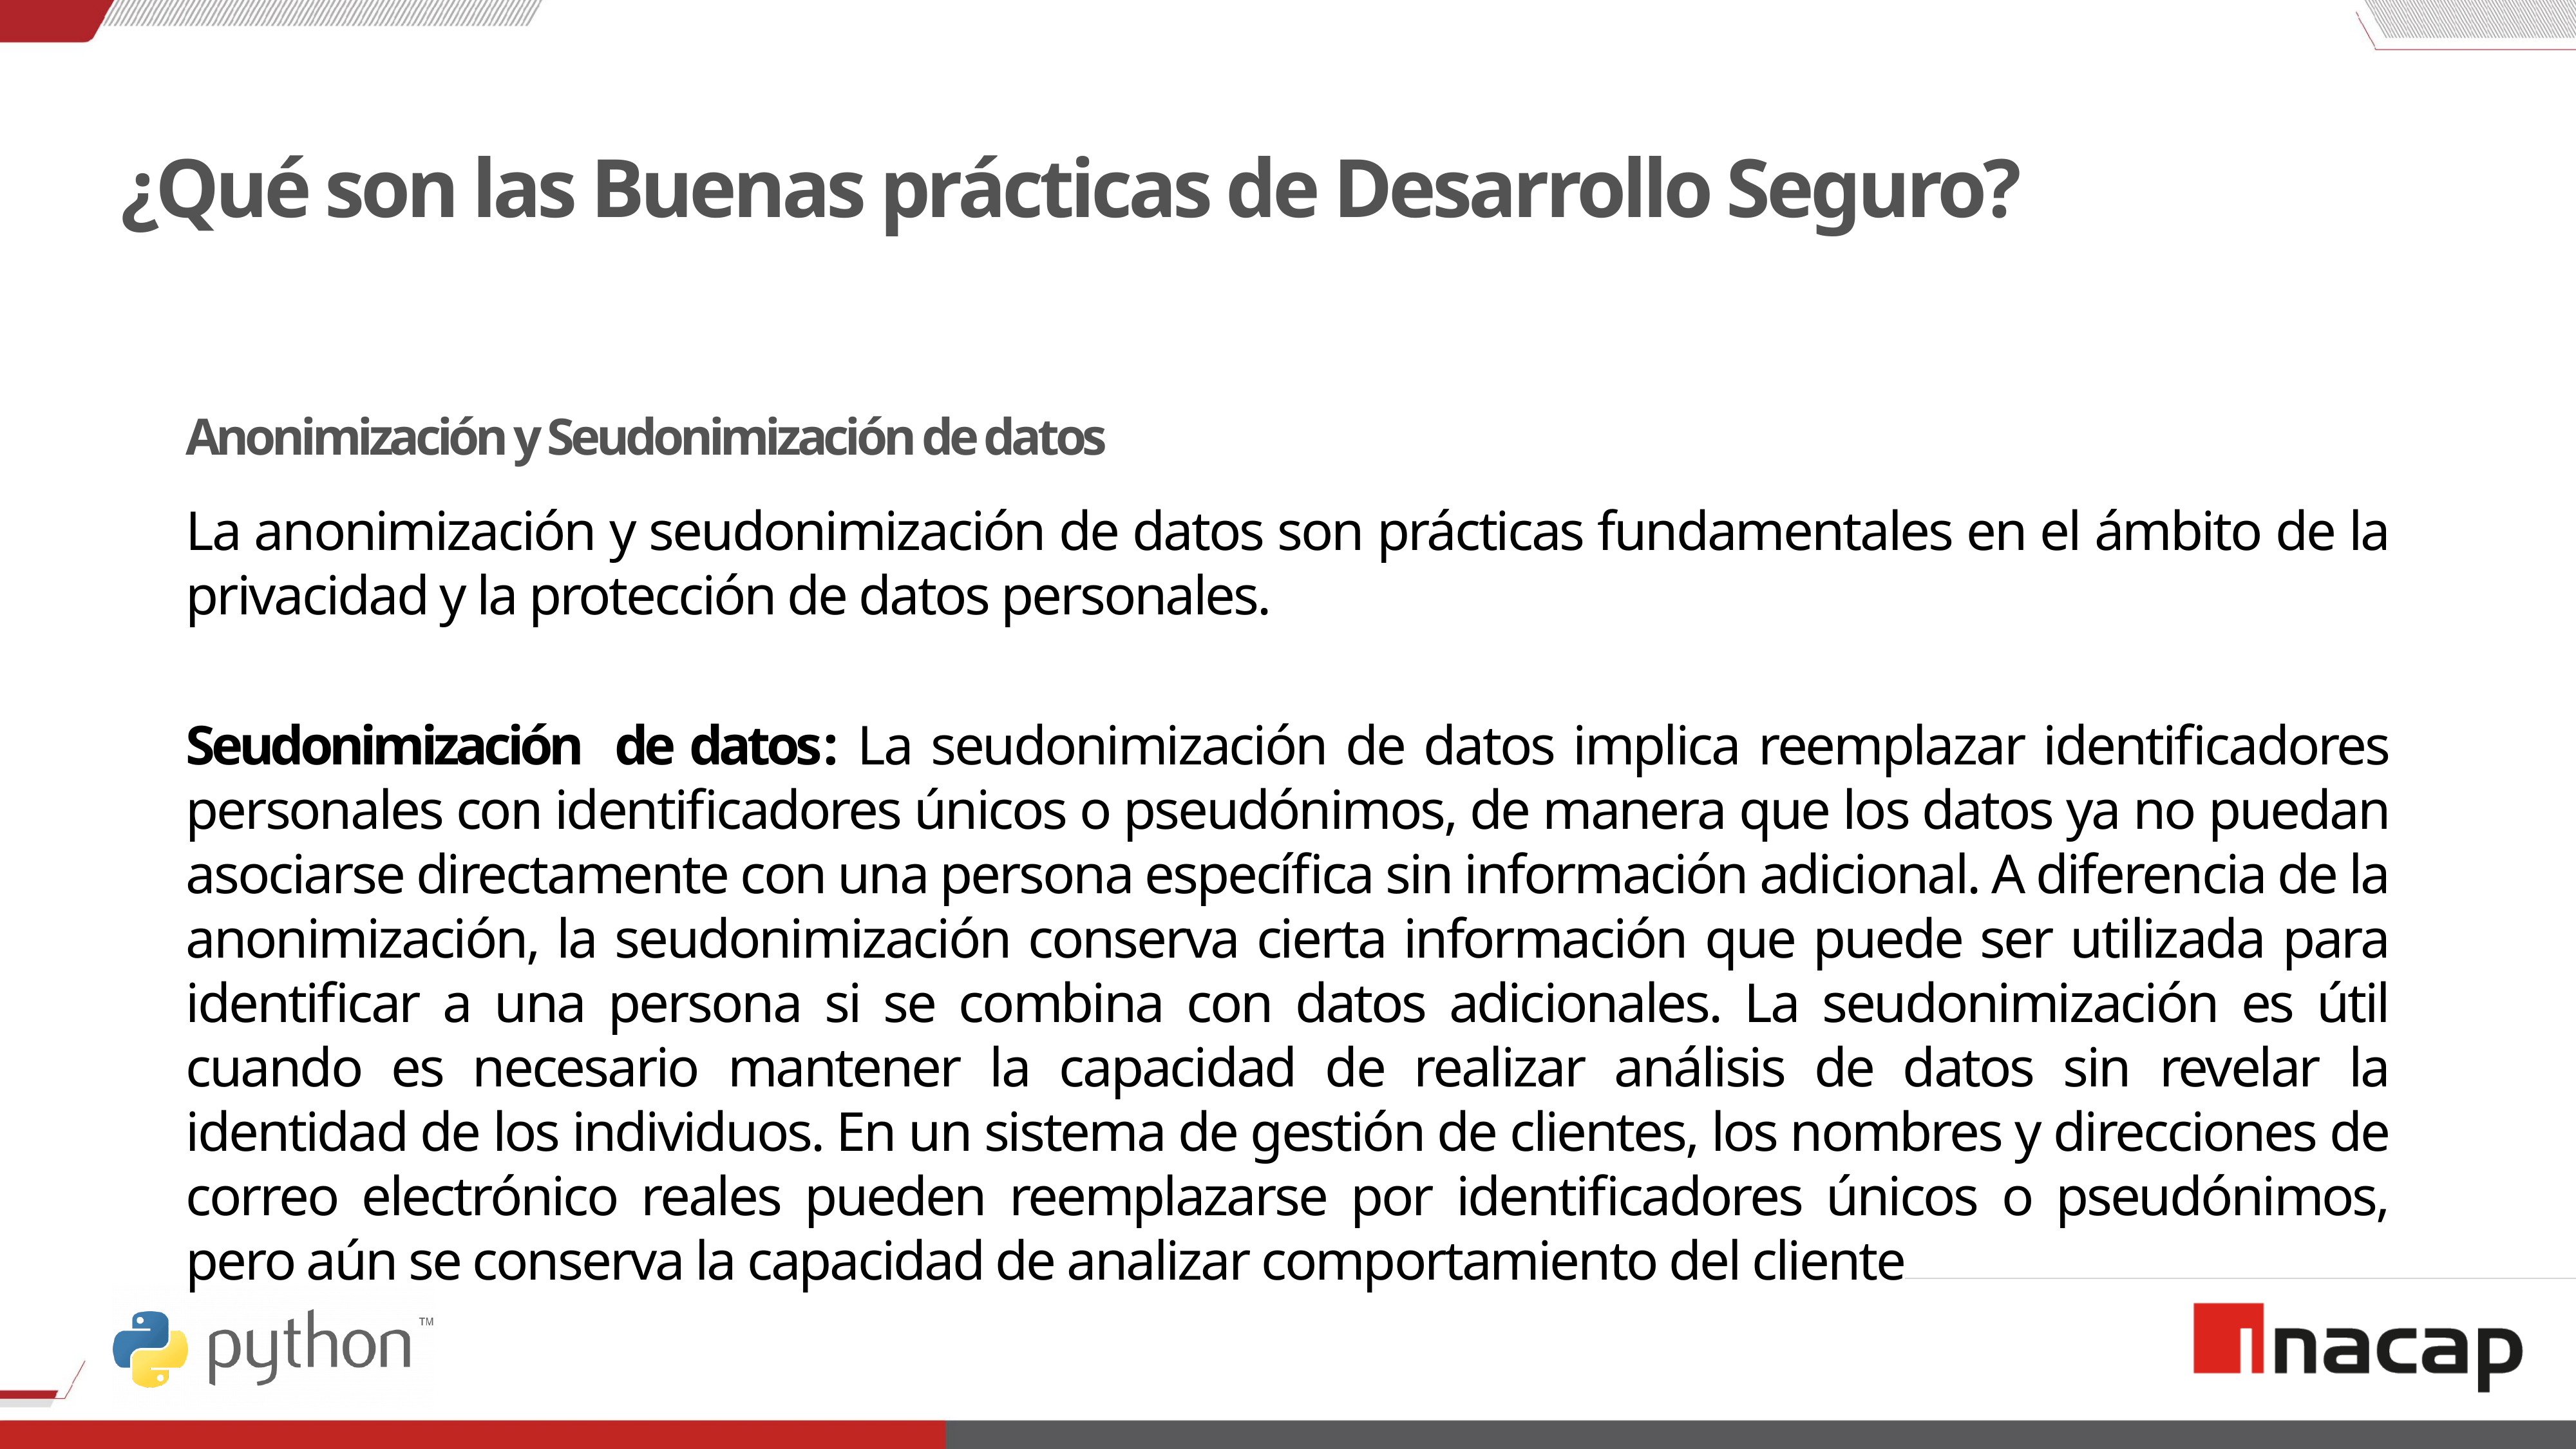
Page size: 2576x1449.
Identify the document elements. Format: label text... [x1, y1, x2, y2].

picture [0, 0, 2576, 55]
picture [0, 1269, 2576, 1449]
title ¿Qué son las Buenas prácticas de Desarrollo Seguro? [110, 88, 2431, 283]
text_box Seudonimización de datos: La seudonimización de datos implica reemplazar identificadores personales con identificadores únicos o pseudónimos, de manera que los datos ya no puedan asociarse directamente con una persona específica sin información adicional. A diferencia de la anonimización, la seudonimización conserva cierta información que puede ser utilizada para identificar a una persona si se combina con datos adicionales. La seudonimización es útil cuando es necesario mantener la capacidad de realizar análisis de datos sin revelar la identidad de los individuos. En un sistema de gestión de clientes, los nombres y direcciones de correo electrónico reales pueden reemplazarse por identificadores únicos o pseudónimos, pero aún se conserva la capacidad de analizar comportamiento del cliente [176, 706, 2400, 1296]
text_box La anonimización y seudonimización de datos son prácticas fundamentales en el ámbito de la privacidad y la protección de datos personales. [176, 491, 2400, 630]
text_box Anonimización y Seudonimización de datos [176, 378, 1367, 492]
